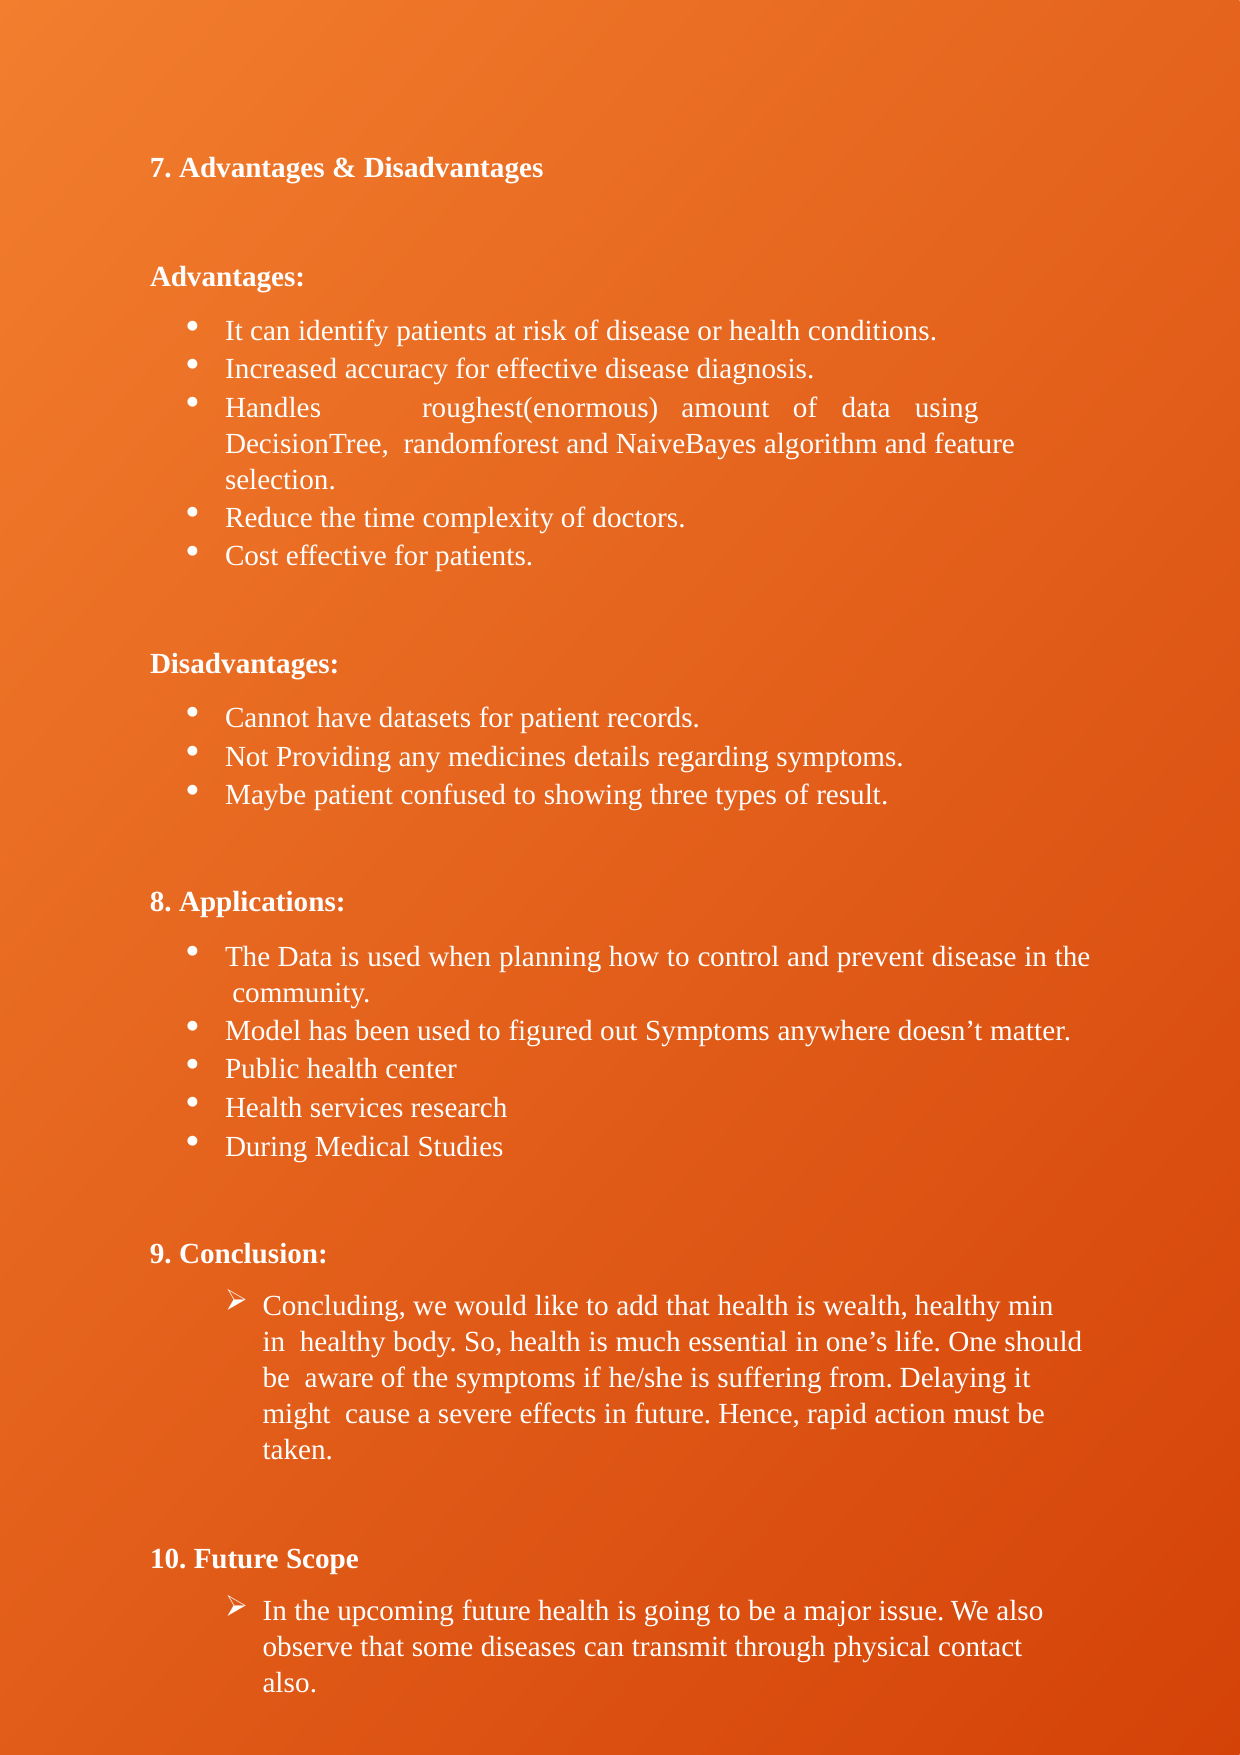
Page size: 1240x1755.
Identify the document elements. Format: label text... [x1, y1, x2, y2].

text_box Advantages & Disadvantages Advantages: It can identify patients at risk of disease or health conditions. Increased accuracy for effective disease diagnosis. Handles roughest(enormous) amount of data using DecisionTree, randomforest and NaiveBayes algorithm and feature selection. Reduce the time complexity of doctors. Cost effective for patients. Disadvantages: Cannot have datasets for patient records. Not Providing any medicines details regarding symptoms. Maybe patient confused to showing three types of result. Applications: The Data is used when planning how to control and prevent disease in the community. Model has been used to figured out Symptoms anywhere doesn’t matter. Public health center Health services research During Medical Studies Conclusion: Concluding, we would like to add that health is wealth, healthy min in healthy body. So, health is much essential in one’s life. One should be aware of the symptoms if he/she is suffering from. Delaying it might cause a severe effects in future. Hence, rapid action must be taken. Future Scope In the upcoming future health is going to be a major issue. We also observe that some diseases can transmit through physical contact also. [147, 145, 1092, 1699]
